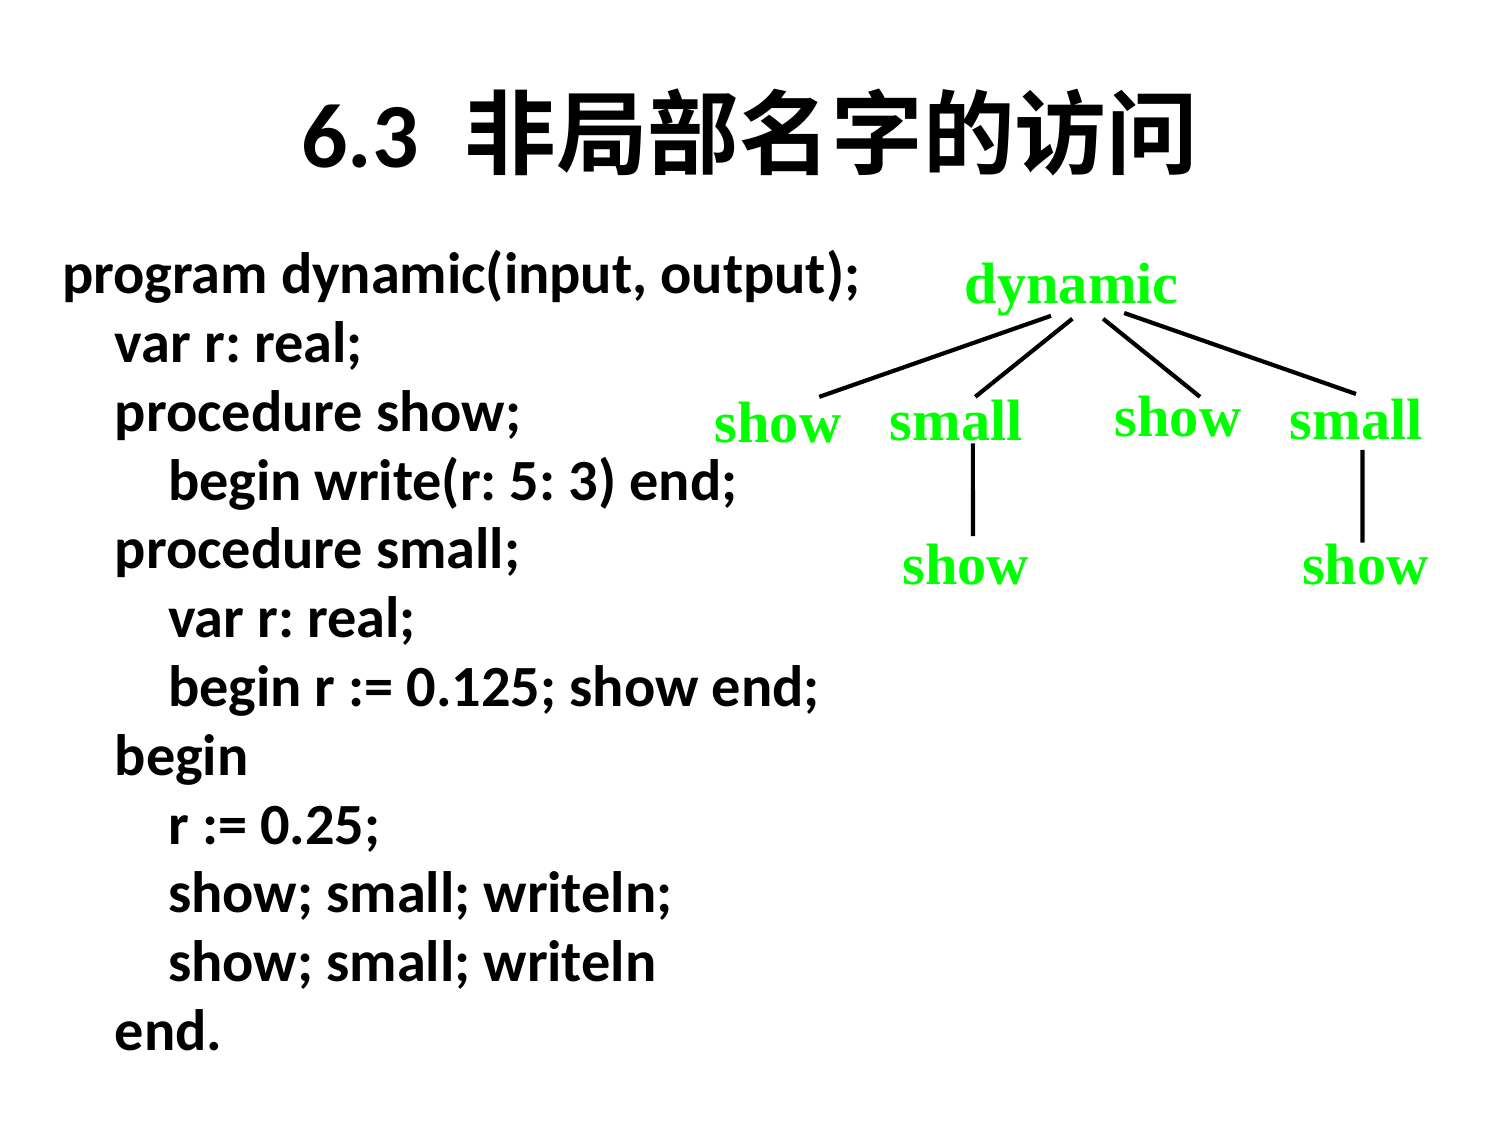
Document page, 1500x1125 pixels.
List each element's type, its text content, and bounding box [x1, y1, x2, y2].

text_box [699, 237, 1463, 601]
title 6.3 非局部名字的访问 [24, 37, 1475, 225]
list program dynamic(input, output); var r: real; procedure show; begin write(r: 5: 3) end; procedure small; var r: real; begin r := 0.125; show end; begin r := 0.25; show; small; writeln; show; small; writeln end. [47, 235, 1452, 1122]
